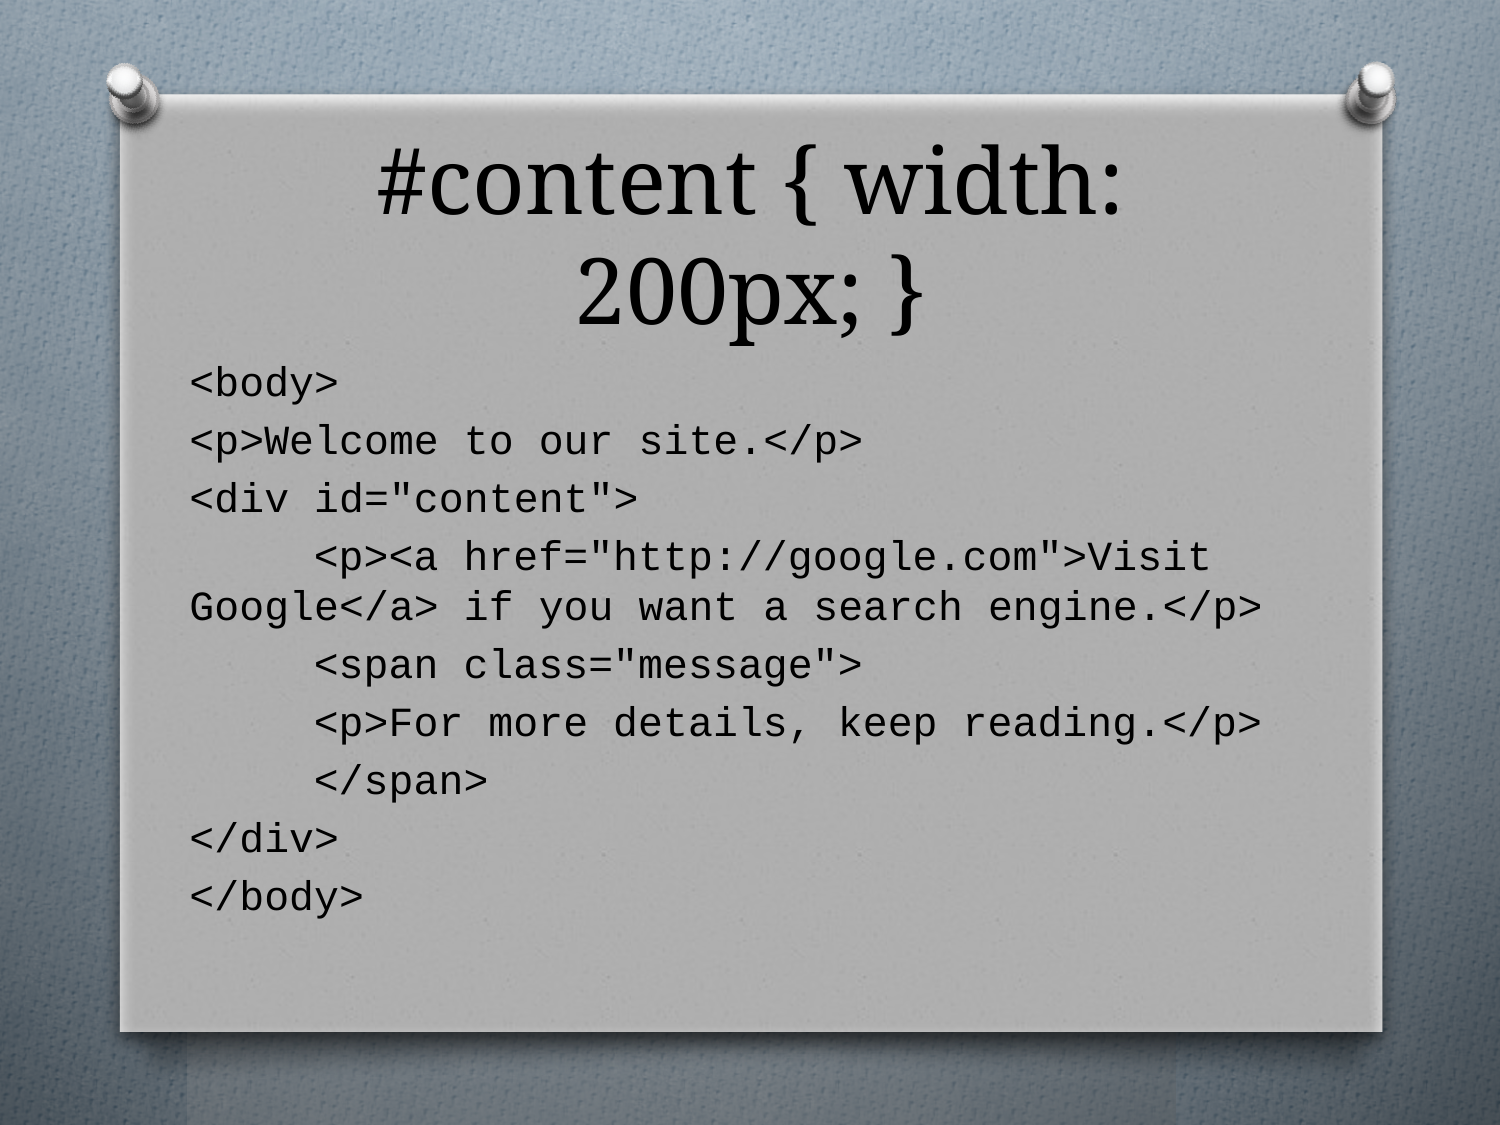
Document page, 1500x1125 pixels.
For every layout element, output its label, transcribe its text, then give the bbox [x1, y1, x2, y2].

list <body> <p>Welcome to our site.</p> <div id="content"> <p><a href="http://google.com">Visit Google</a> if you want a search engine.</p> <span class="message"> <p>For more details, keep reading.</p> </span> </div> </body> [174, 347, 1323, 939]
title #content { width: 200px; } [179, 134, 1323, 332]
picture [1317, 35, 1439, 156]
picture [75, 29, 198, 153]
